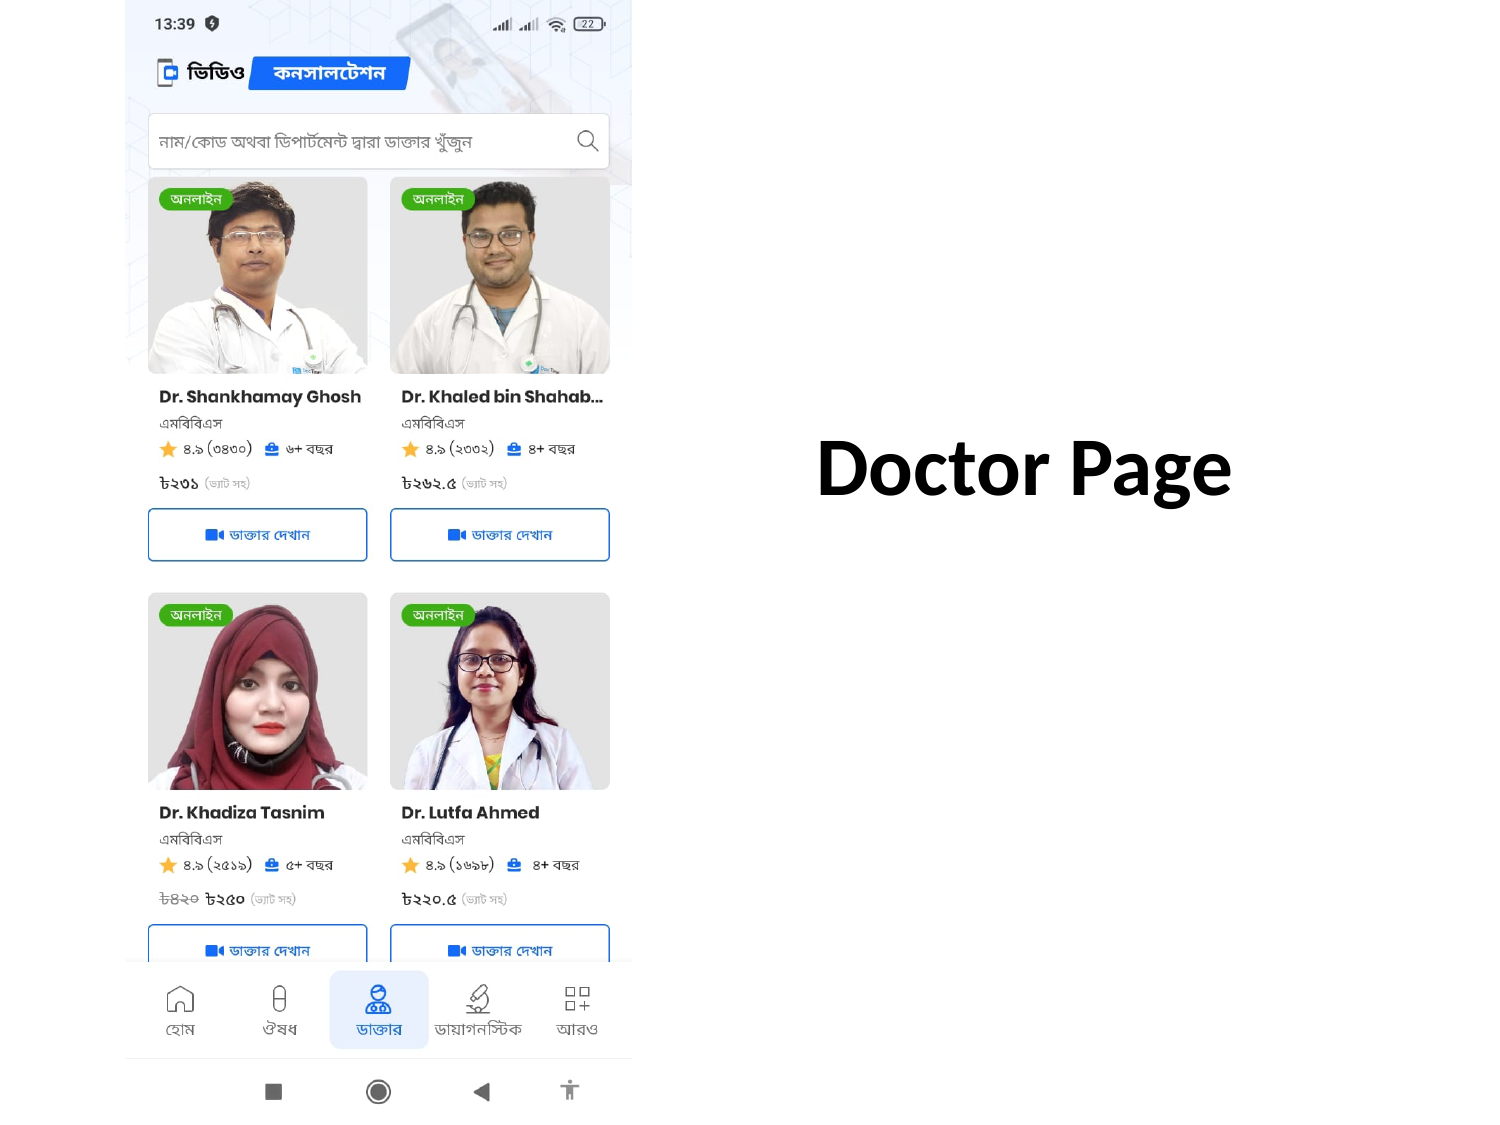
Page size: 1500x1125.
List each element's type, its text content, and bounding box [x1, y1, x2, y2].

picture [124, 0, 632, 1125]
text_box Doctor Page [685, 335, 1364, 590]
